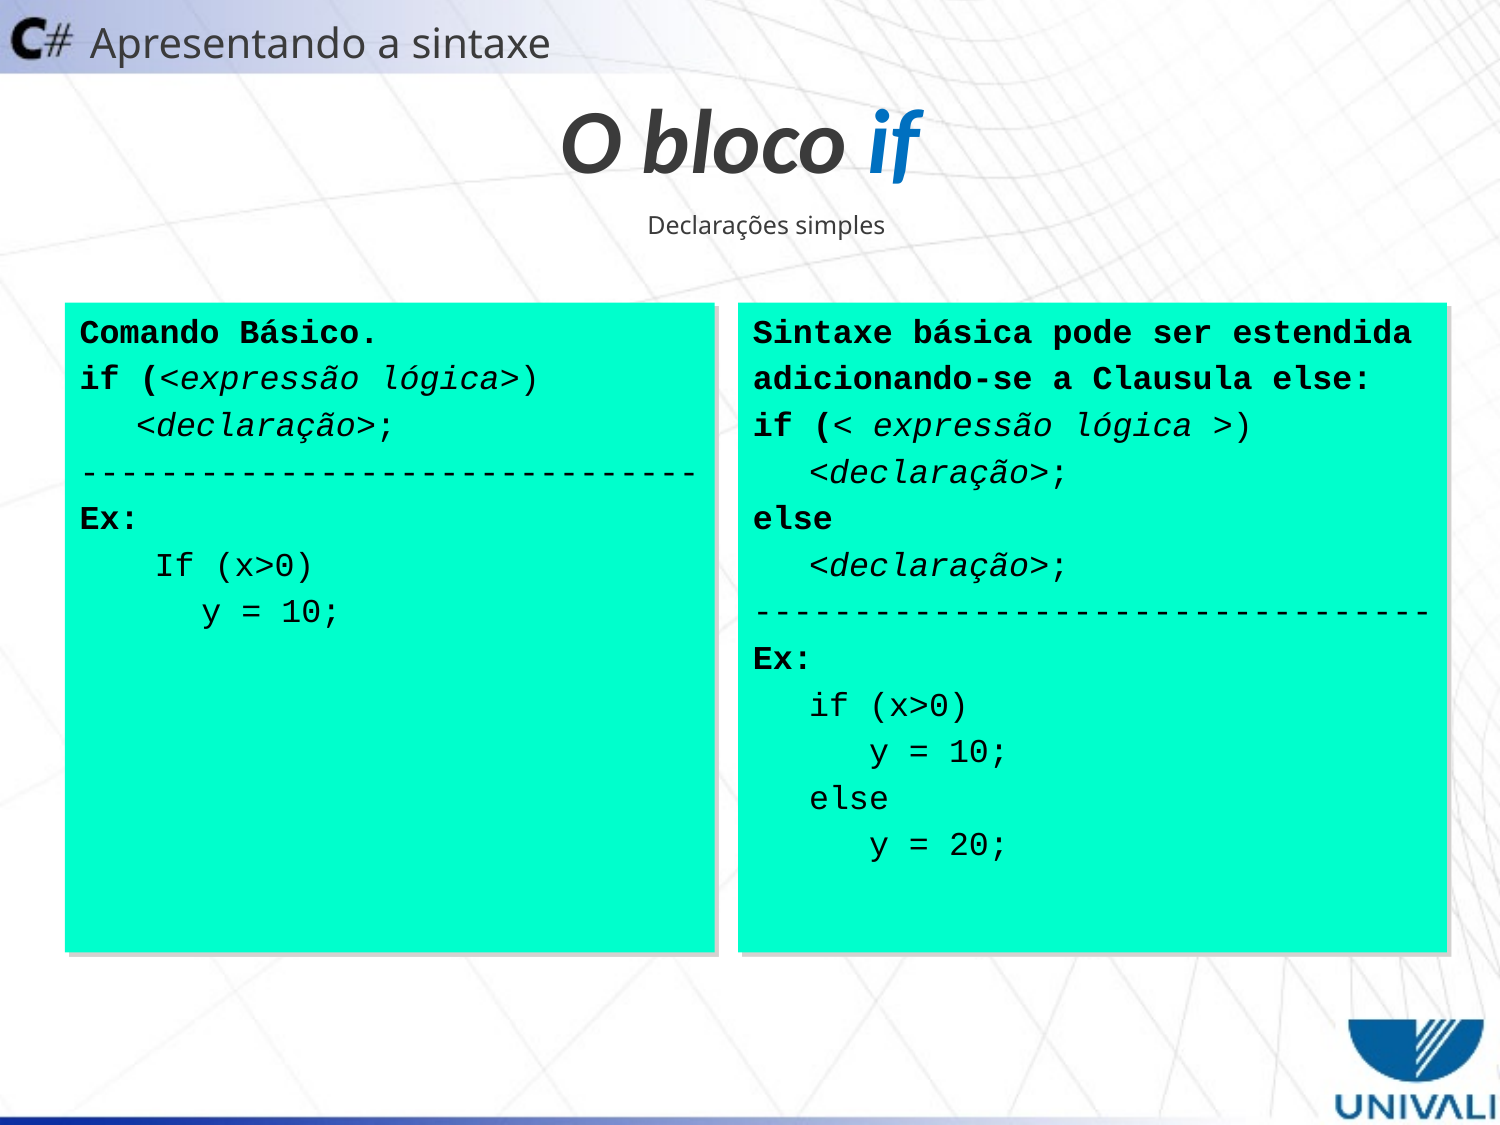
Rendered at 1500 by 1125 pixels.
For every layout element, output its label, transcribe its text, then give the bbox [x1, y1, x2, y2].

picture [0, 0, 1500, 78]
text_box Declarações simples [572, 196, 961, 247]
text_box Comando Básico. if (<expressão lógica>) <declaração>; ------------------------------- Ex: If (x>0) y = 10; [64, 302, 715, 953]
text_box O bloco if [0, 78, 1500, 197]
text_box Sintaxe básica pode ser estendida adicionando-se a Clausula else: if (< expressão lógica >) <declaração>; else <declaração>; ---------------------------------- Ex: if (x>0) y = 10; else y = 20; [738, 302, 1447, 953]
text_box Apresentando a sintaxe [75, 0, 1388, 75]
picture [0, 197, 1500, 1125]
